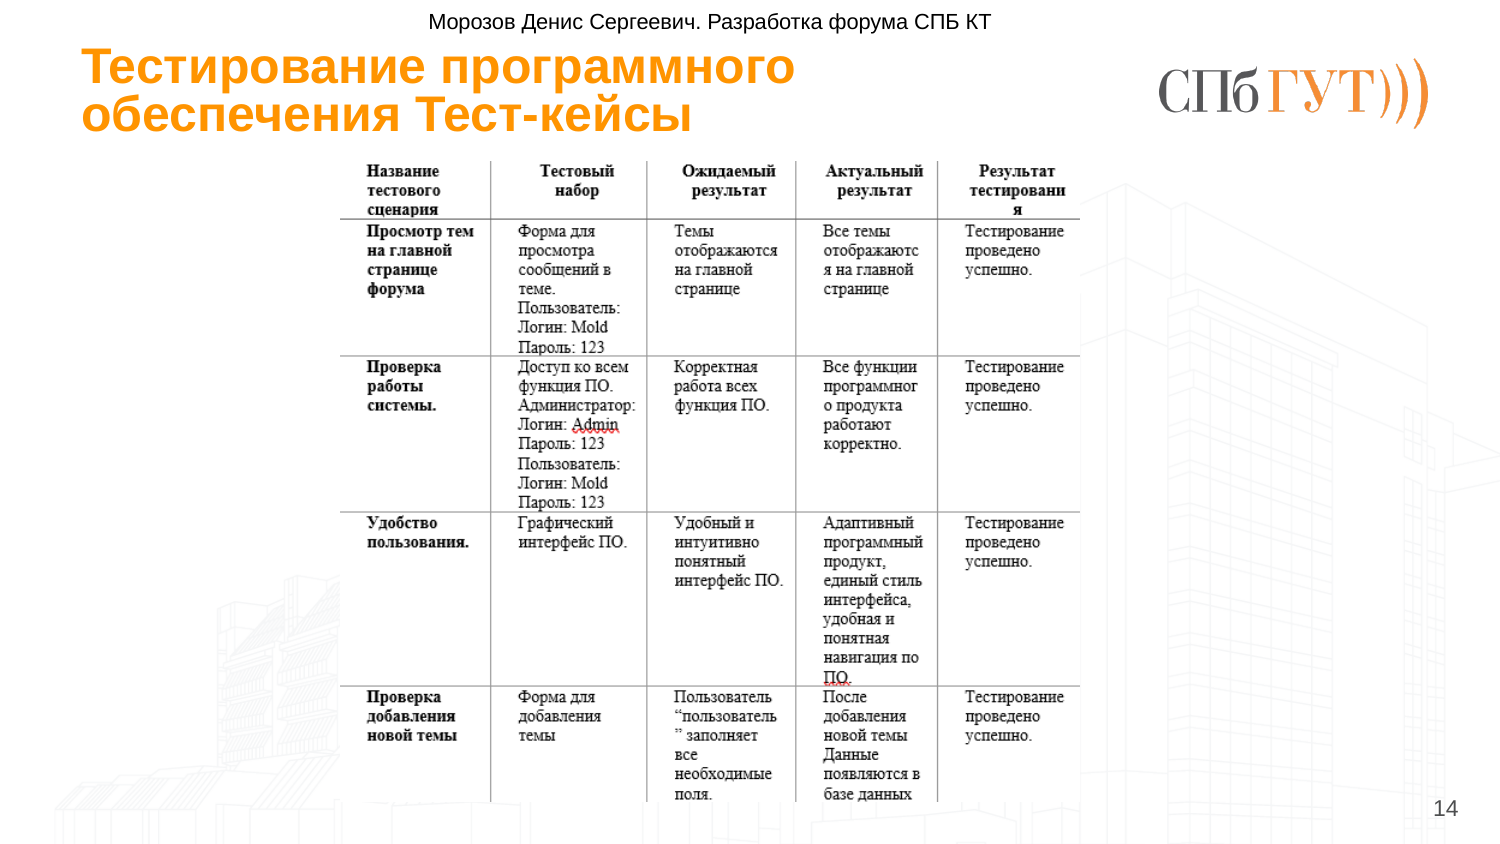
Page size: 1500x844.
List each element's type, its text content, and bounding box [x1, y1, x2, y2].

picture [1159, 58, 1428, 129]
text_box Морозов Денис Сергеевич. Разработка форума СПБ КТ [231, 1, 1190, 41]
picture [54, 161, 1500, 844]
slide_number 14 [1427, 790, 1462, 814]
title Тестирование программного обеспечения Тест-кейсы [77, 41, 1105, 114]
